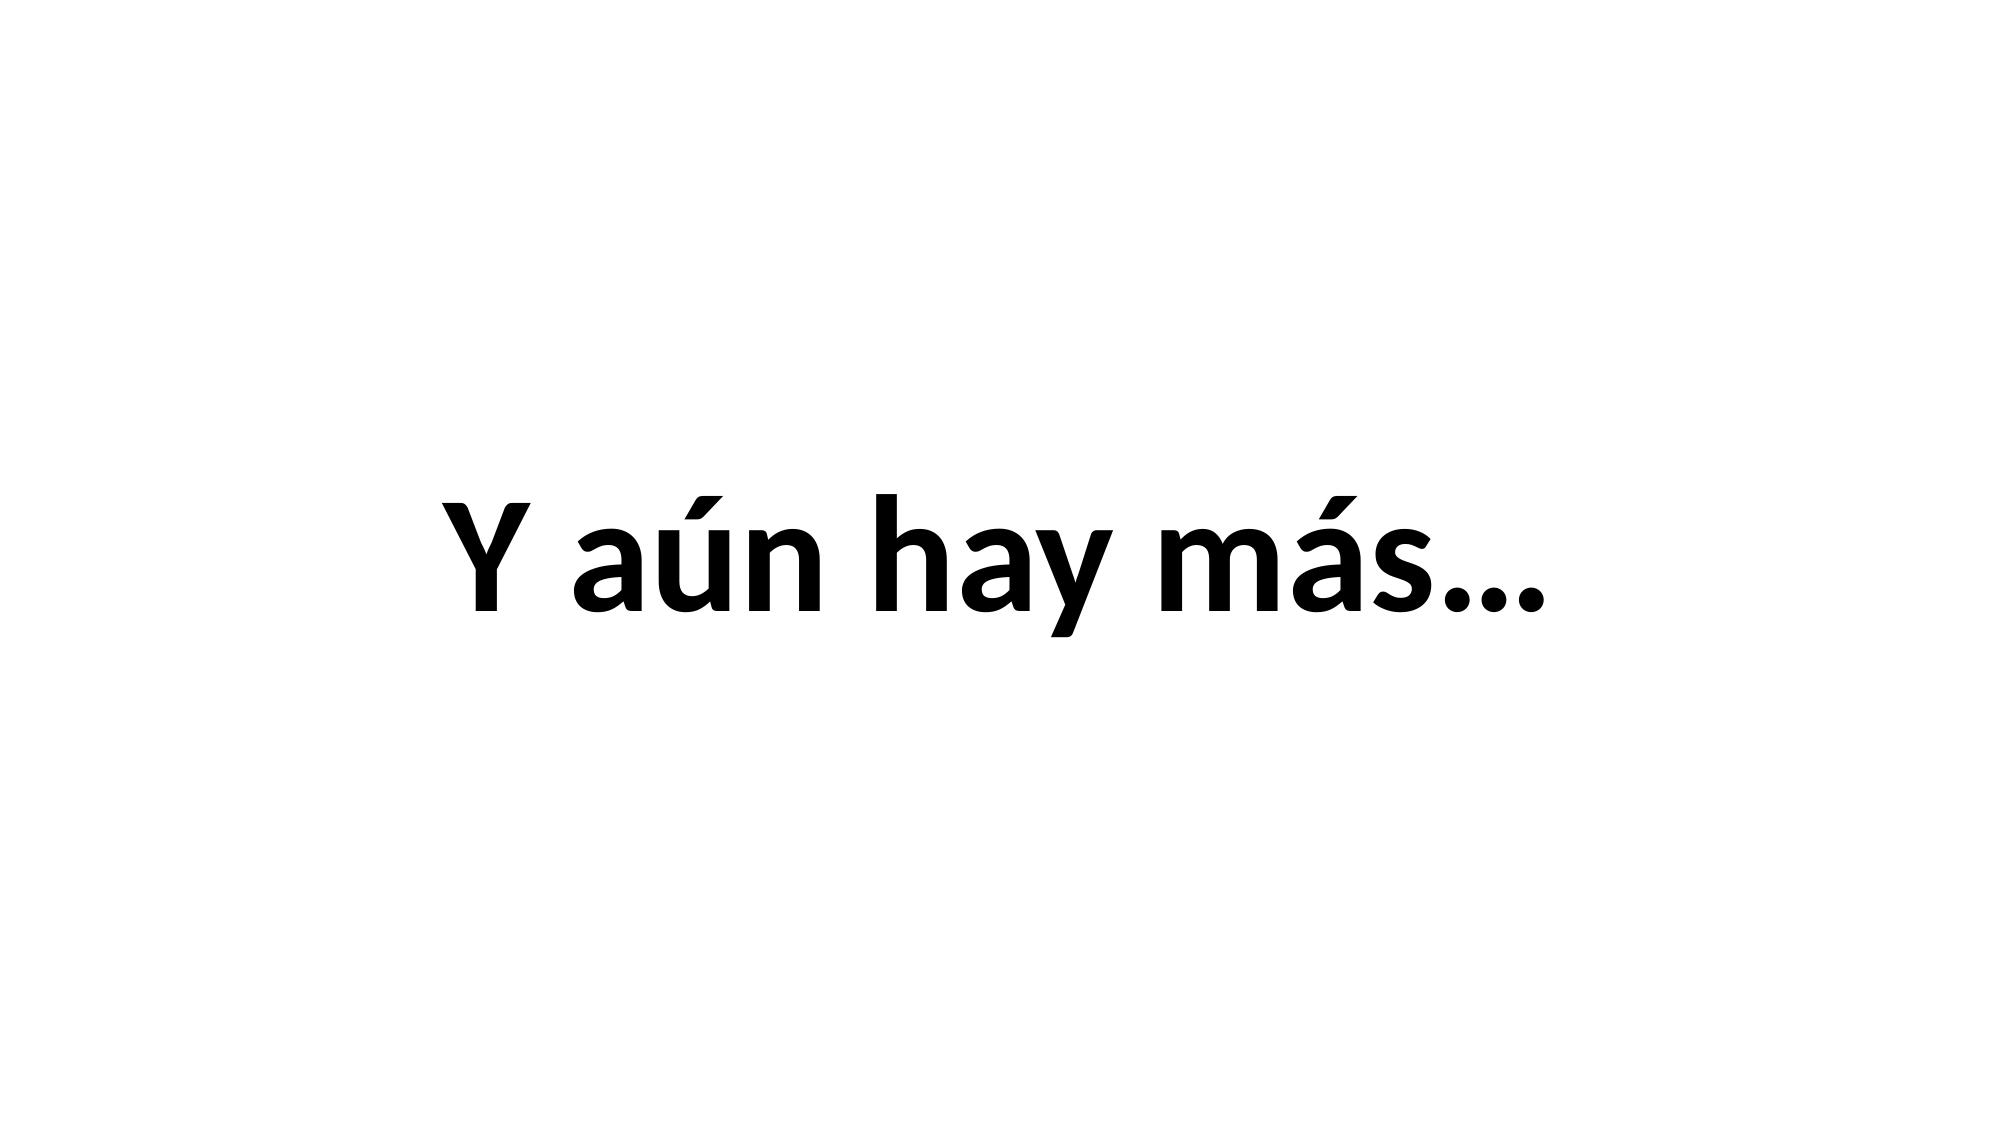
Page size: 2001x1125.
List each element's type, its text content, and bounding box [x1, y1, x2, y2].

text_box Y aún hay más… [391, 460, 1608, 563]
